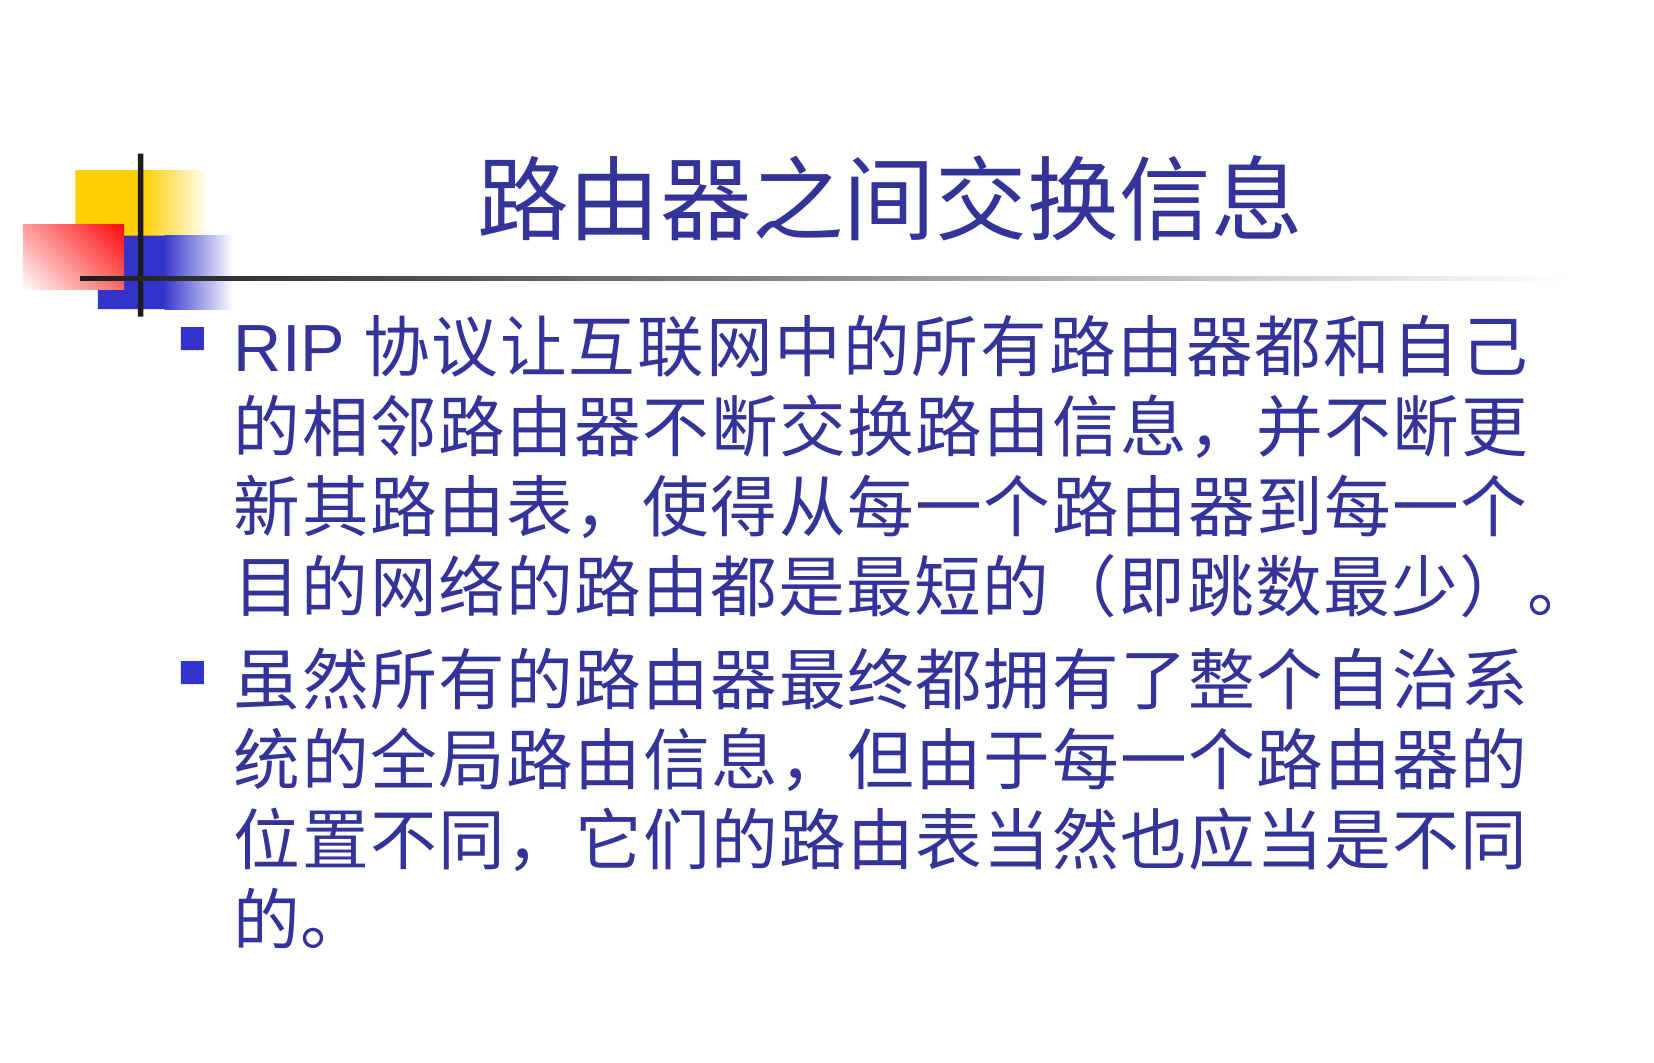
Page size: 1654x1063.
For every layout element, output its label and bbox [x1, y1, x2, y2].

title [166, 33, 1635, 260]
list [162, 296, 1544, 991]
